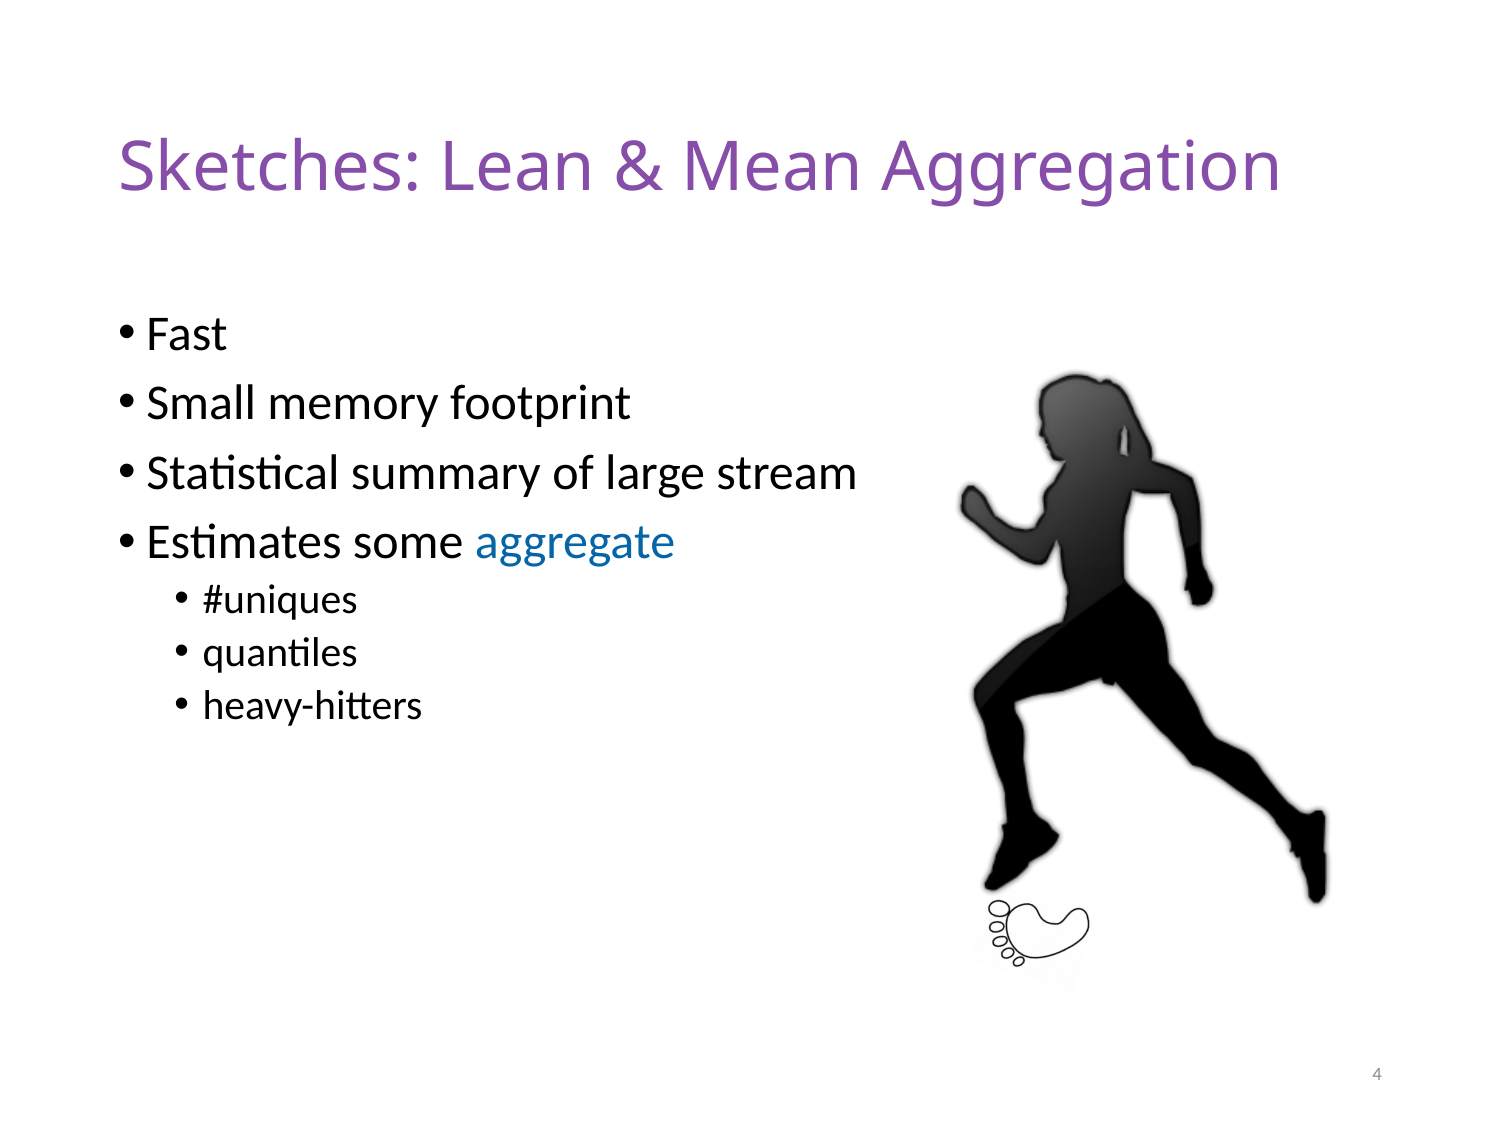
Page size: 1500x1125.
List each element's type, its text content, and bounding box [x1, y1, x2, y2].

picture [749, 243, 1500, 1035]
list Fast Small memory footprint Statistical summary of large stream Estimates some aggregate #uniques quantiles heavy-hitters [103, 299, 749, 1014]
slide_number 4 [1059, 1042, 1397, 1103]
title Sketches: Lean & Mean Aggregation [103, 59, 1397, 278]
